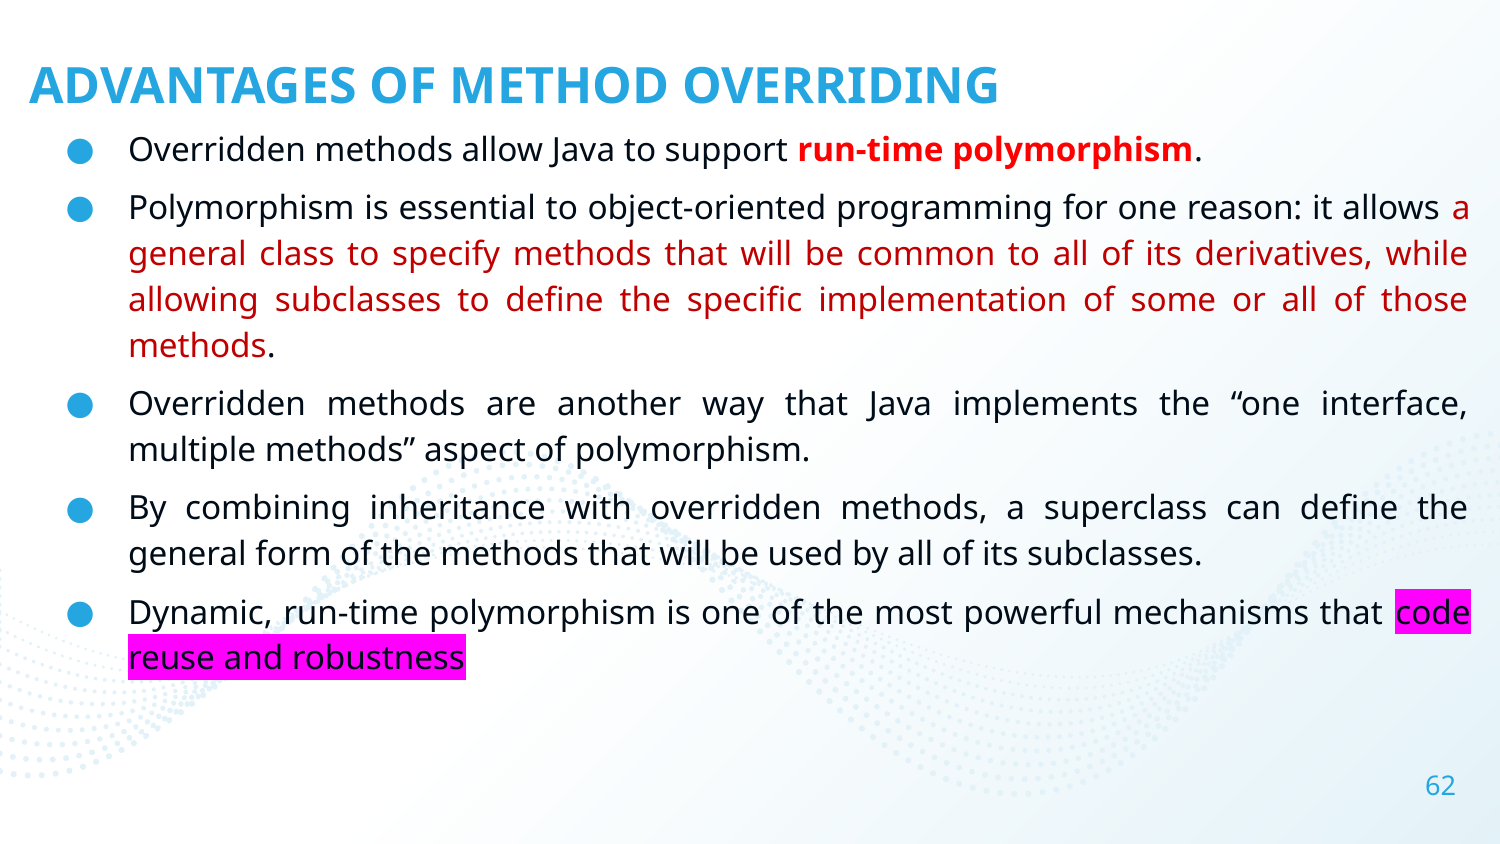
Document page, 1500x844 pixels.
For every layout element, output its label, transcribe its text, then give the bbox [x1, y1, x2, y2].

list Overridden methods allow Java to support run-time polymorphism. Polymorphism is essential to object-oriented programming for one reason: it allows a general class to specify methods that will be common to all of its derivatives, while allowing subclasses to define the specific implementation of some or all of those methods. Overridden methods are another way that Java implements the “one interface, multiple methods” aspect of polymorphism. By combining inheritance with overridden methods, a superclass can define the general form of the methods that will be used by all of its subclasses. Dynamic, run-time polymorphism is one of the most powerful mechanisms that code reuse and robustness [53, 121, 1471, 824]
title ADVANTAGES OF METHOD OVERRIDING [29, 20, 1450, 115]
slide_number 62 [1366, 754, 1457, 819]
